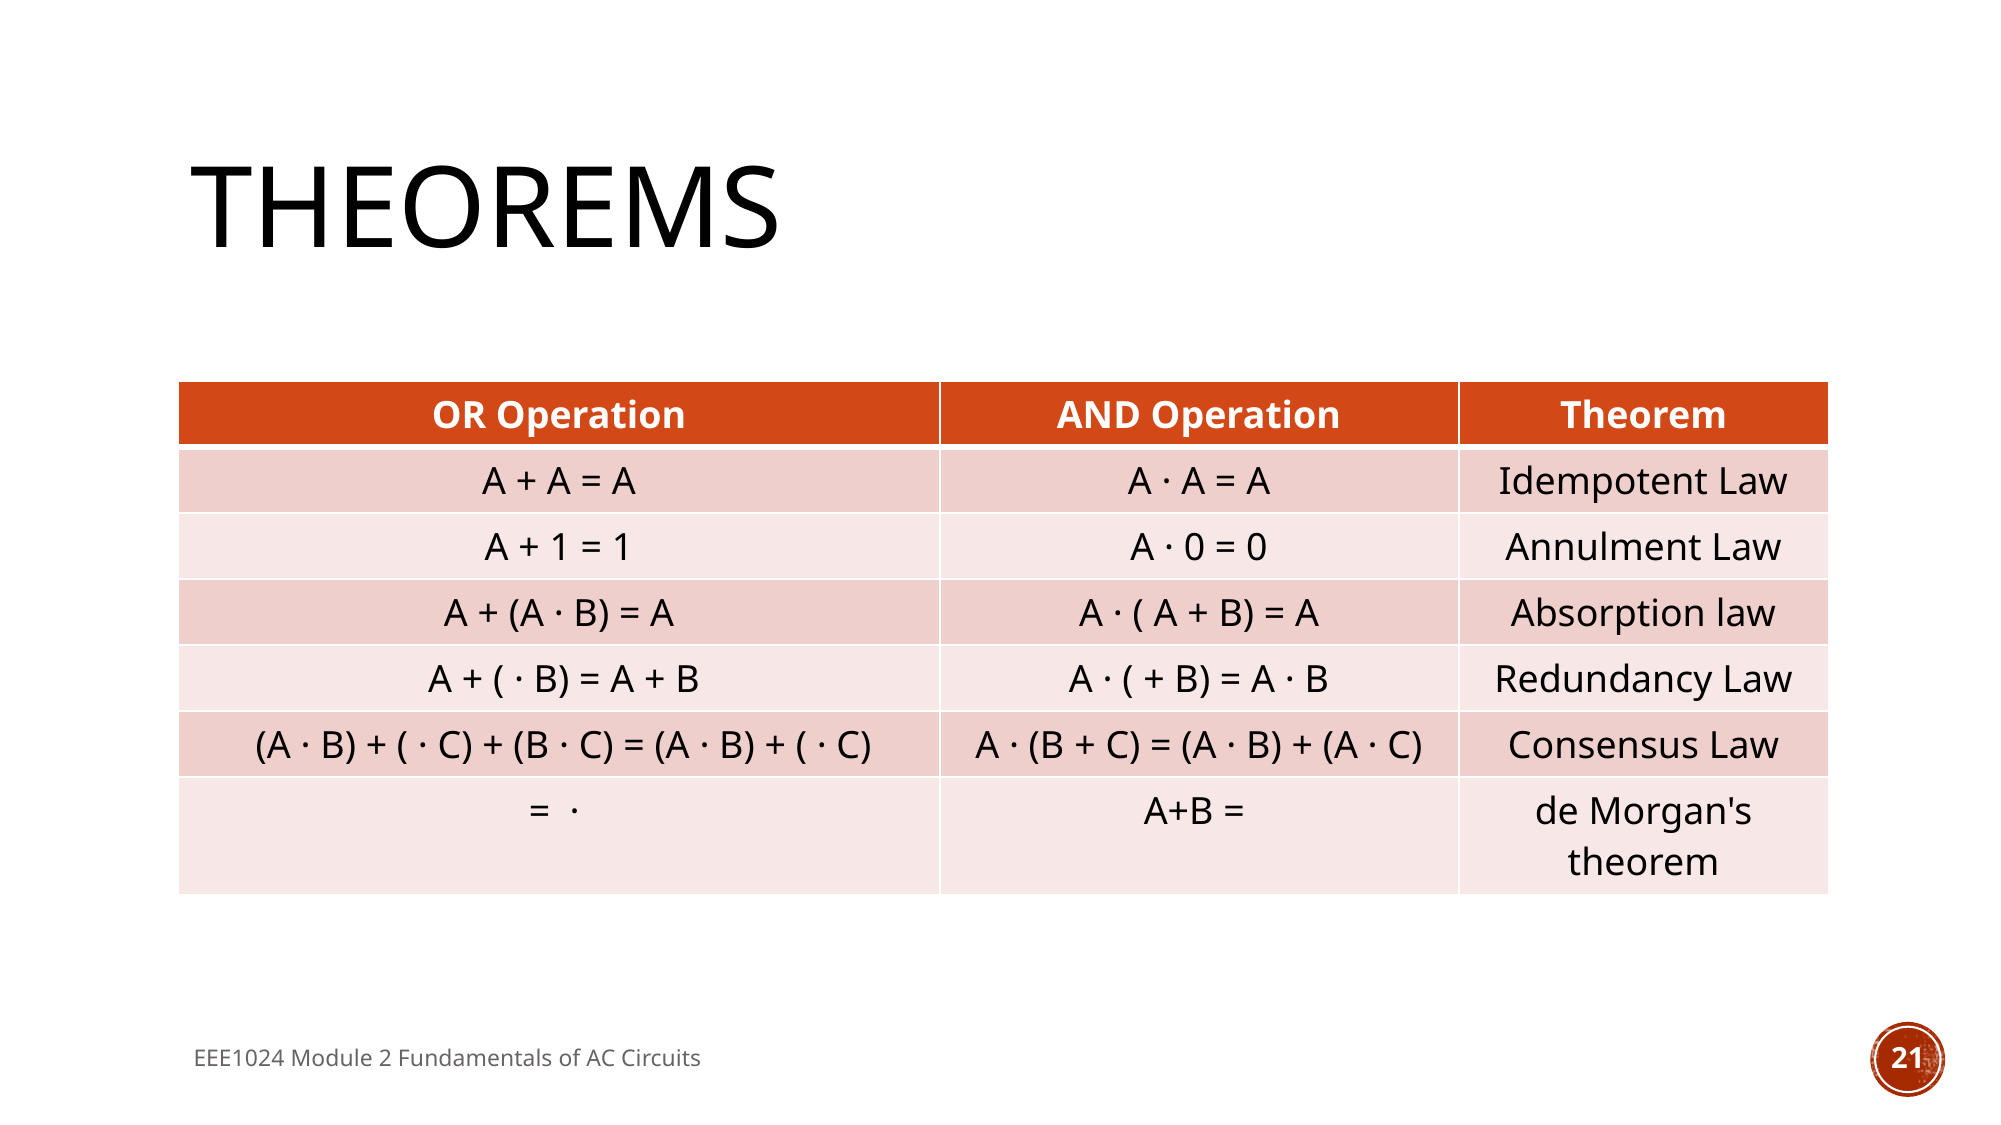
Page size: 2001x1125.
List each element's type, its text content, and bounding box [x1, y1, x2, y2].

slide_number 21 [1855, 1028, 1961, 1089]
title Theorems [175, 79, 1826, 344]
footer EEE1024 Module 2 Fundamentals of AC Circuits [178, 1028, 1217, 1089]
